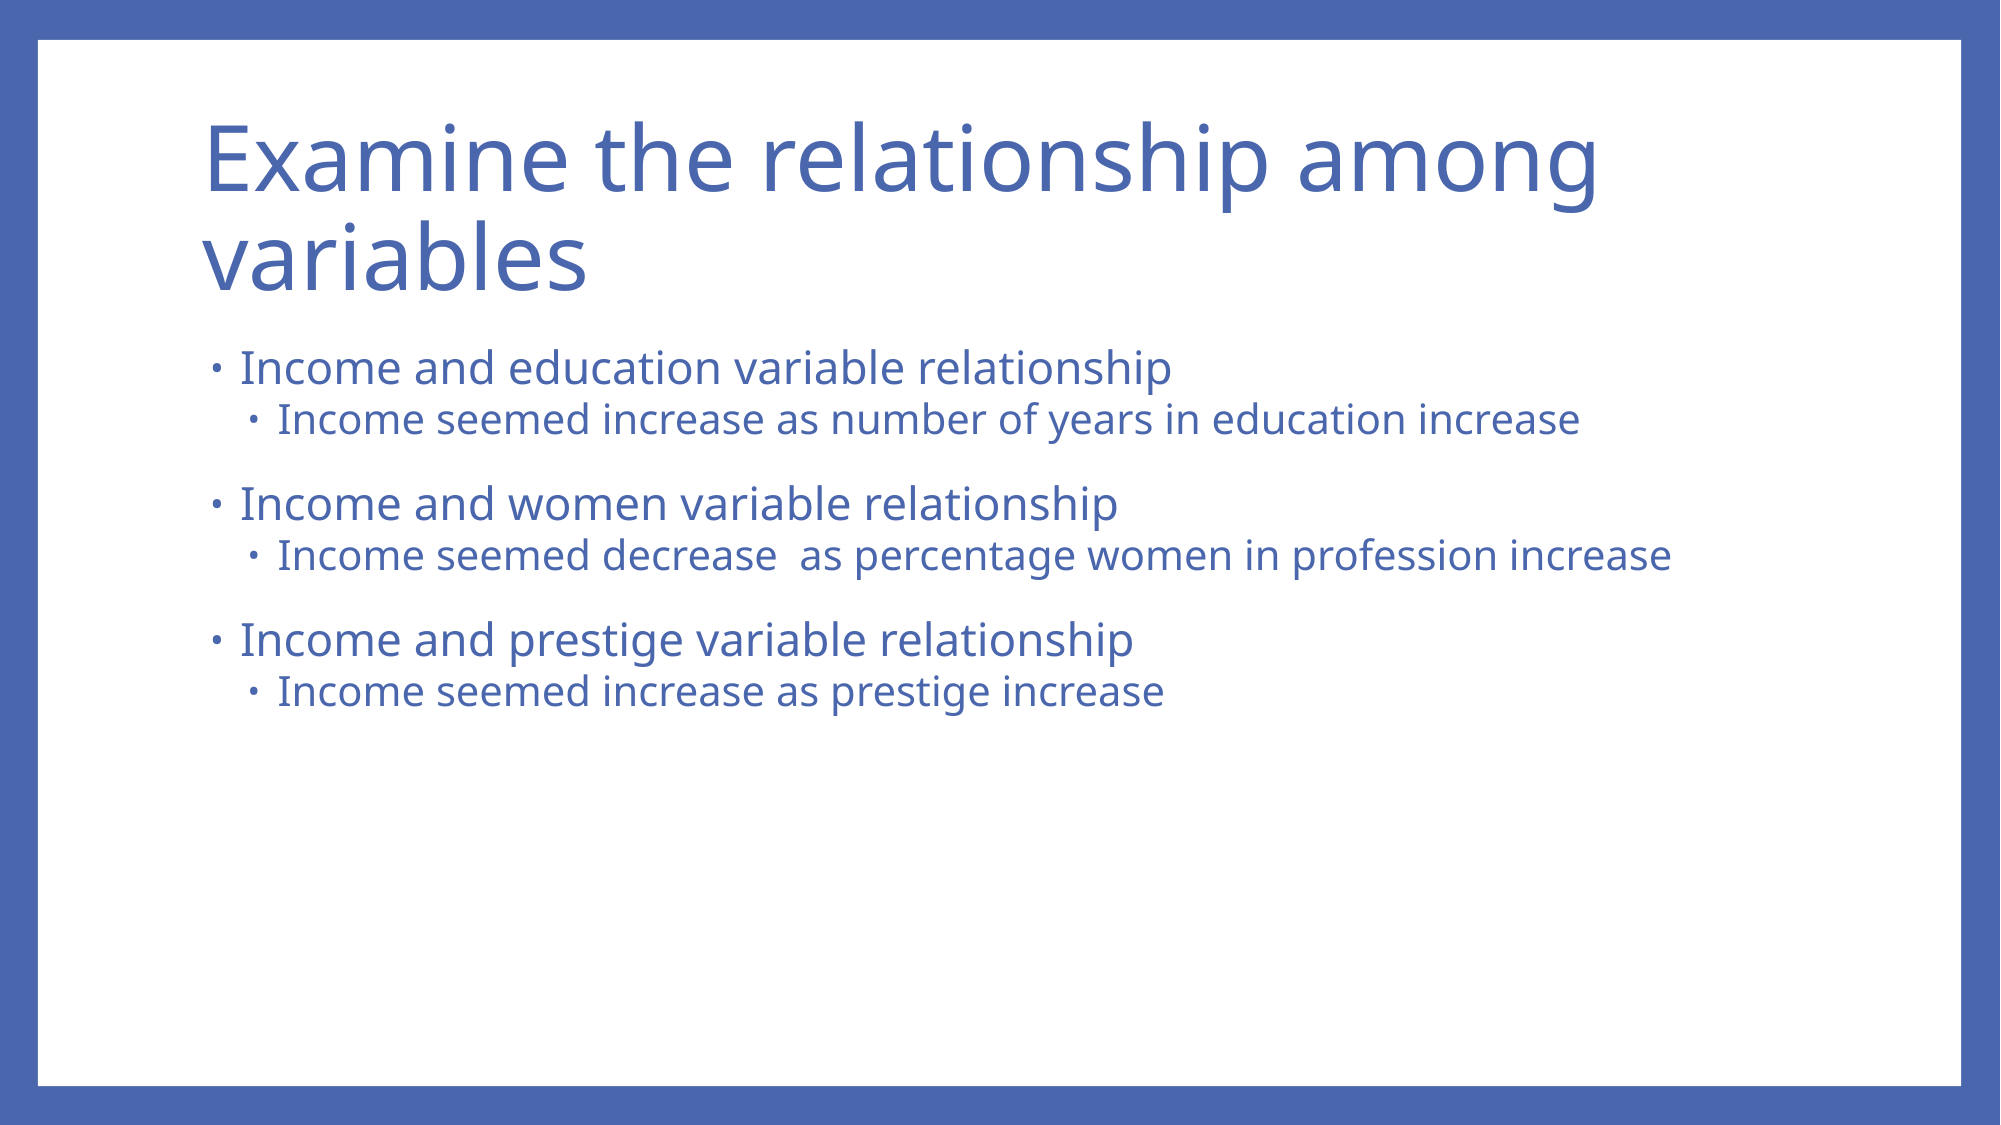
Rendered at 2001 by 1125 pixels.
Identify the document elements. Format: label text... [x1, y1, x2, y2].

list Income and education variable relationship Income seemed increase as number of years in education increase Income and women variable relationship Income seemed decrease as percentage women in profession increase Income and prestige variable relationship Income seemed increase as prestige increase [187, 337, 1808, 1000]
title Examine the relationship among variables [187, 99, 1808, 323]
